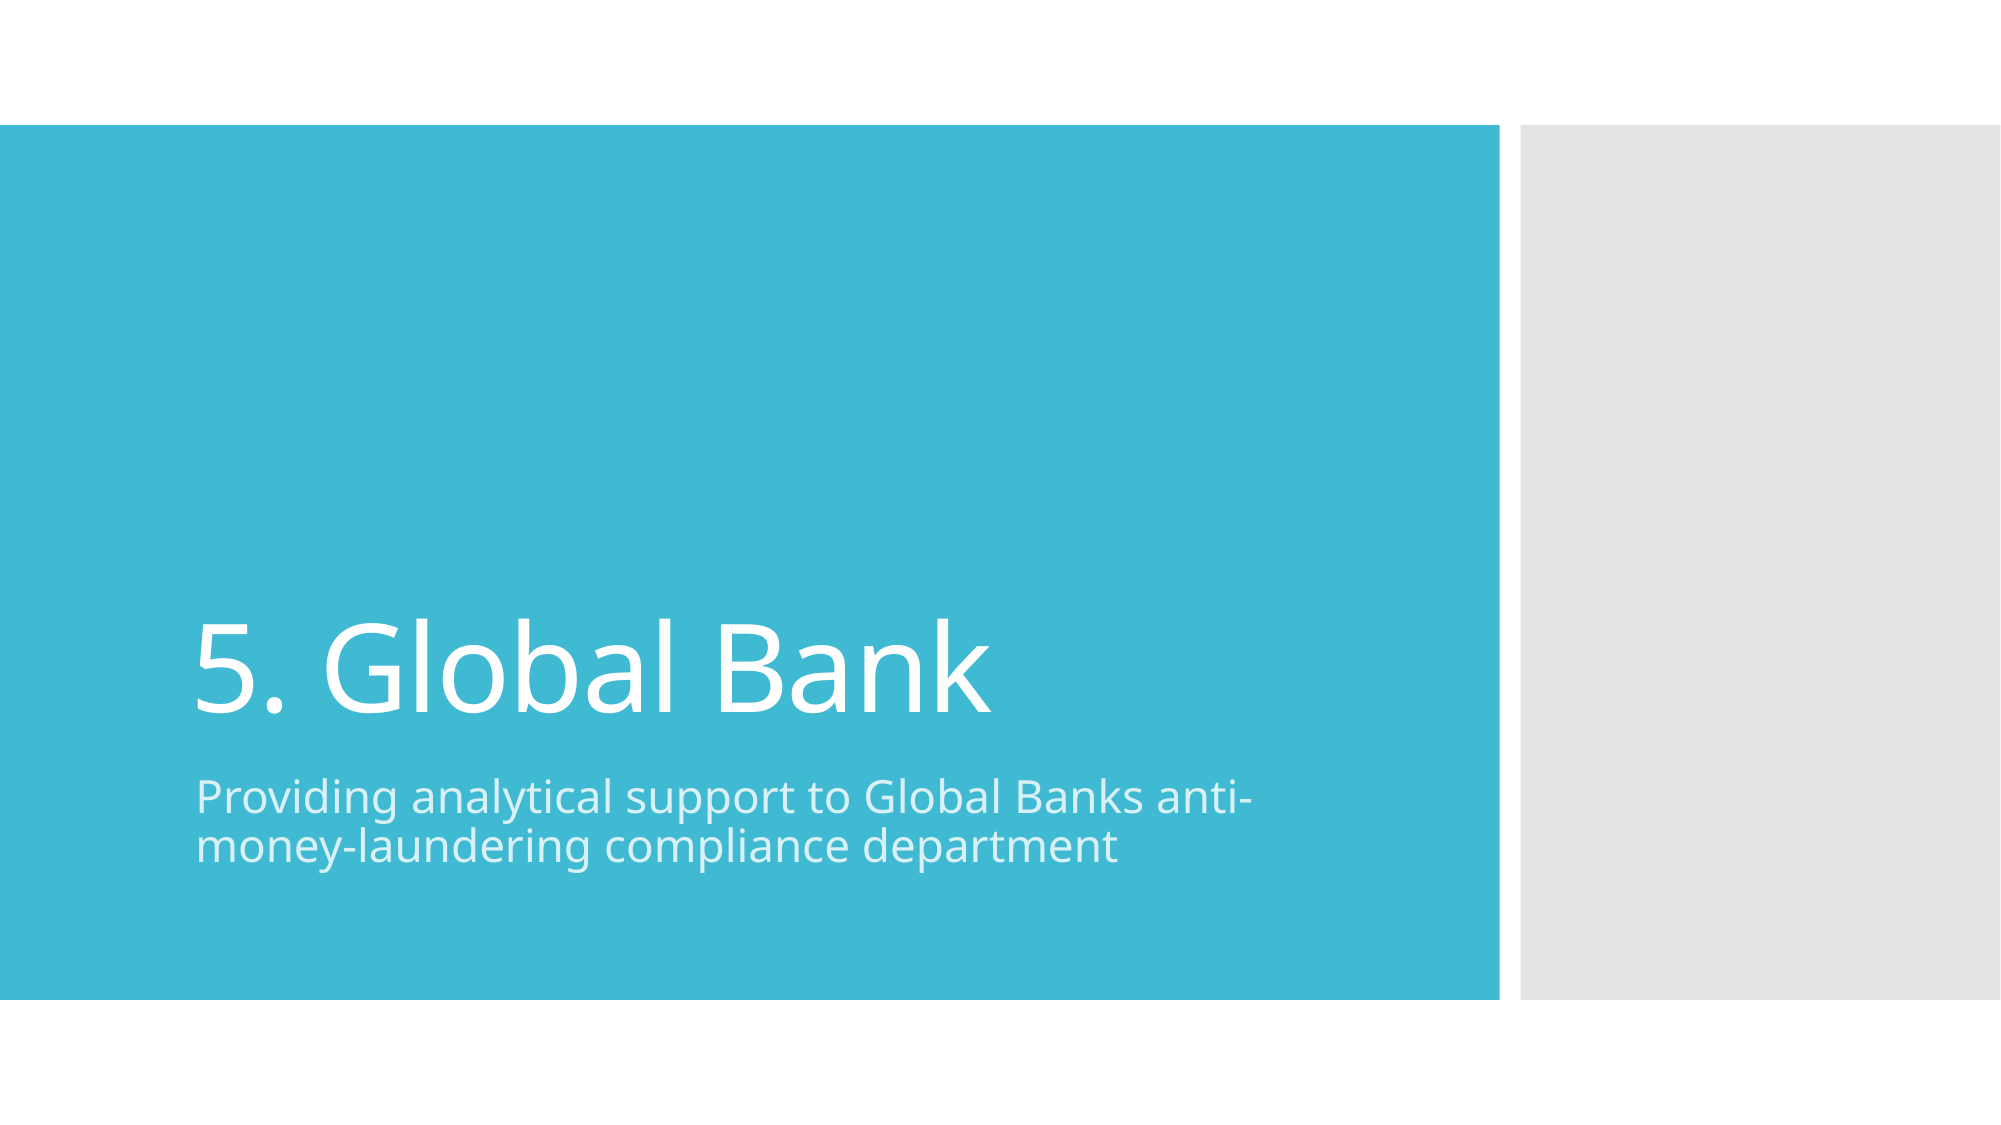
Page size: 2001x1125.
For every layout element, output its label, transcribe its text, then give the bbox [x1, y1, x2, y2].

subtitle Providing analytical support to Global Banks anti-money-laundering compliance department [180, 766, 1381, 917]
title 5. Global Bank [175, 213, 1376, 747]
